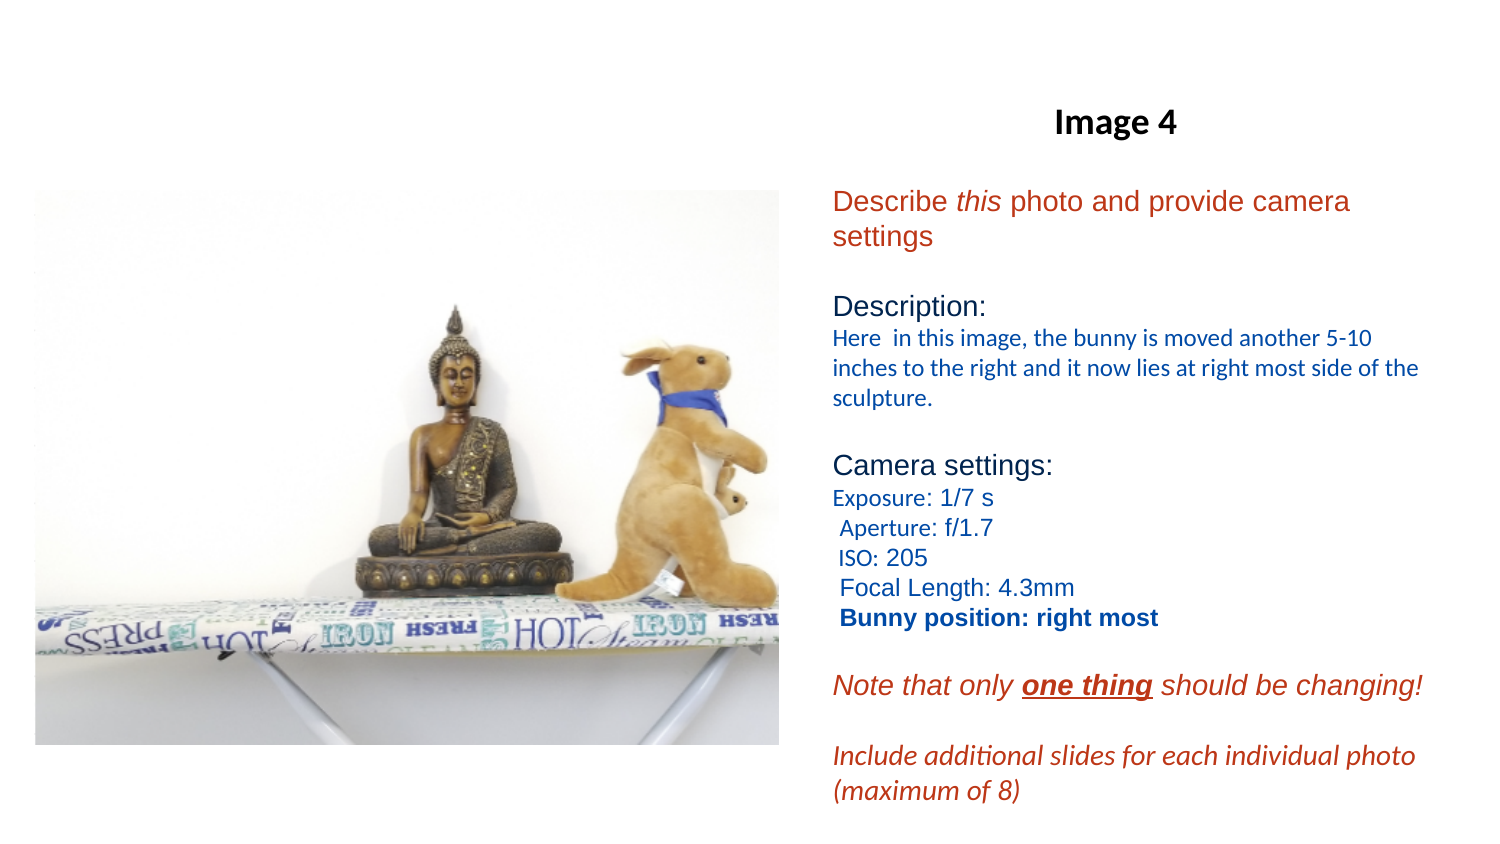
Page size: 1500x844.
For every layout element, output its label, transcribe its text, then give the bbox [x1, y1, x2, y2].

text_box Describe this photo and provide camera settings Description: Here in this image, the bunny is moved another 5-10 inches to the right and it now lies at right most side of the sculpture. Camera settings: Exposure: 1/7 s Aperture: f/1.7 ISO: 205 Focal Length: 4.3mm Bunny position: right most Note that only one thing should be changing! Include additional slides for each individual photo (maximum of 8) [817, 167, 1448, 824]
list Image 4 [912, 81, 1319, 167]
picture [34, 190, 779, 746]
